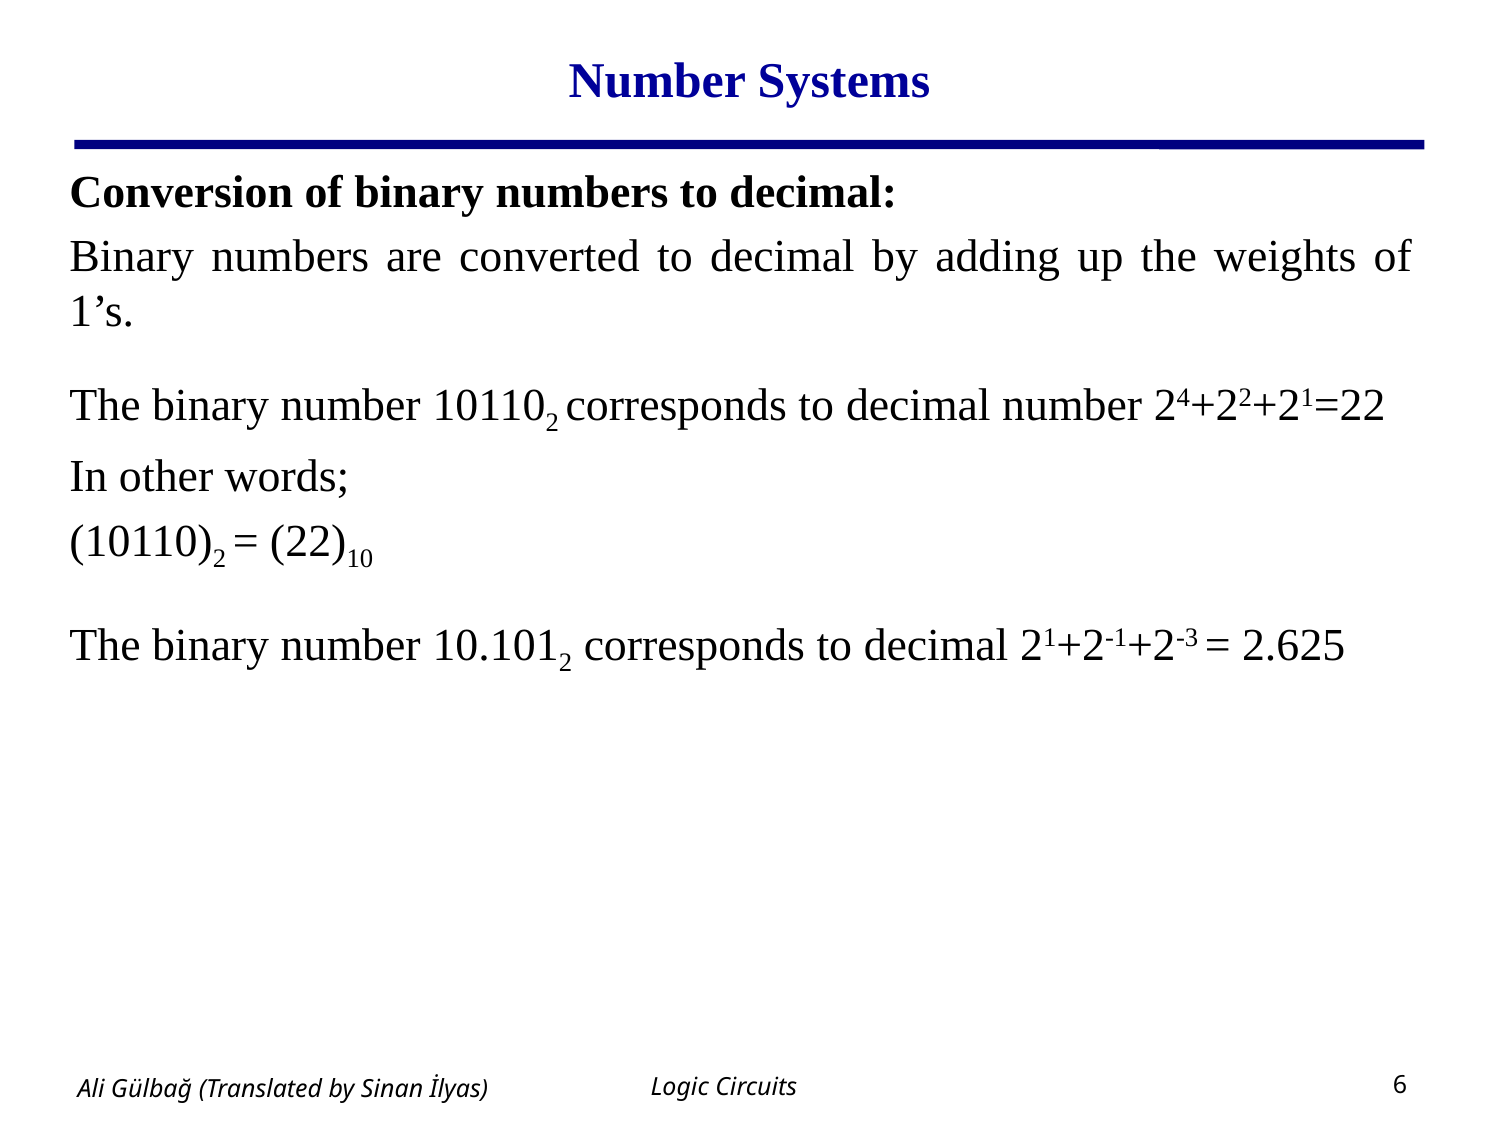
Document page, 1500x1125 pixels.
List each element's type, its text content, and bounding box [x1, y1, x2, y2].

list Conversion of binary numbers to decimal: Binary numbers are converted to decimal by adding up the weights of 1’s. The binary number 101102 corresponds to decimal number 24+22+21=22 In other words; (10110)2 = (22)10 The binary number 10.1012 corresponds to decimal 21+2-1+2-3 = 2.625 [54, 154, 1429, 1023]
title Number Systems [111, 12, 1388, 143]
footer Logic Circuits [454, 1049, 993, 1125]
